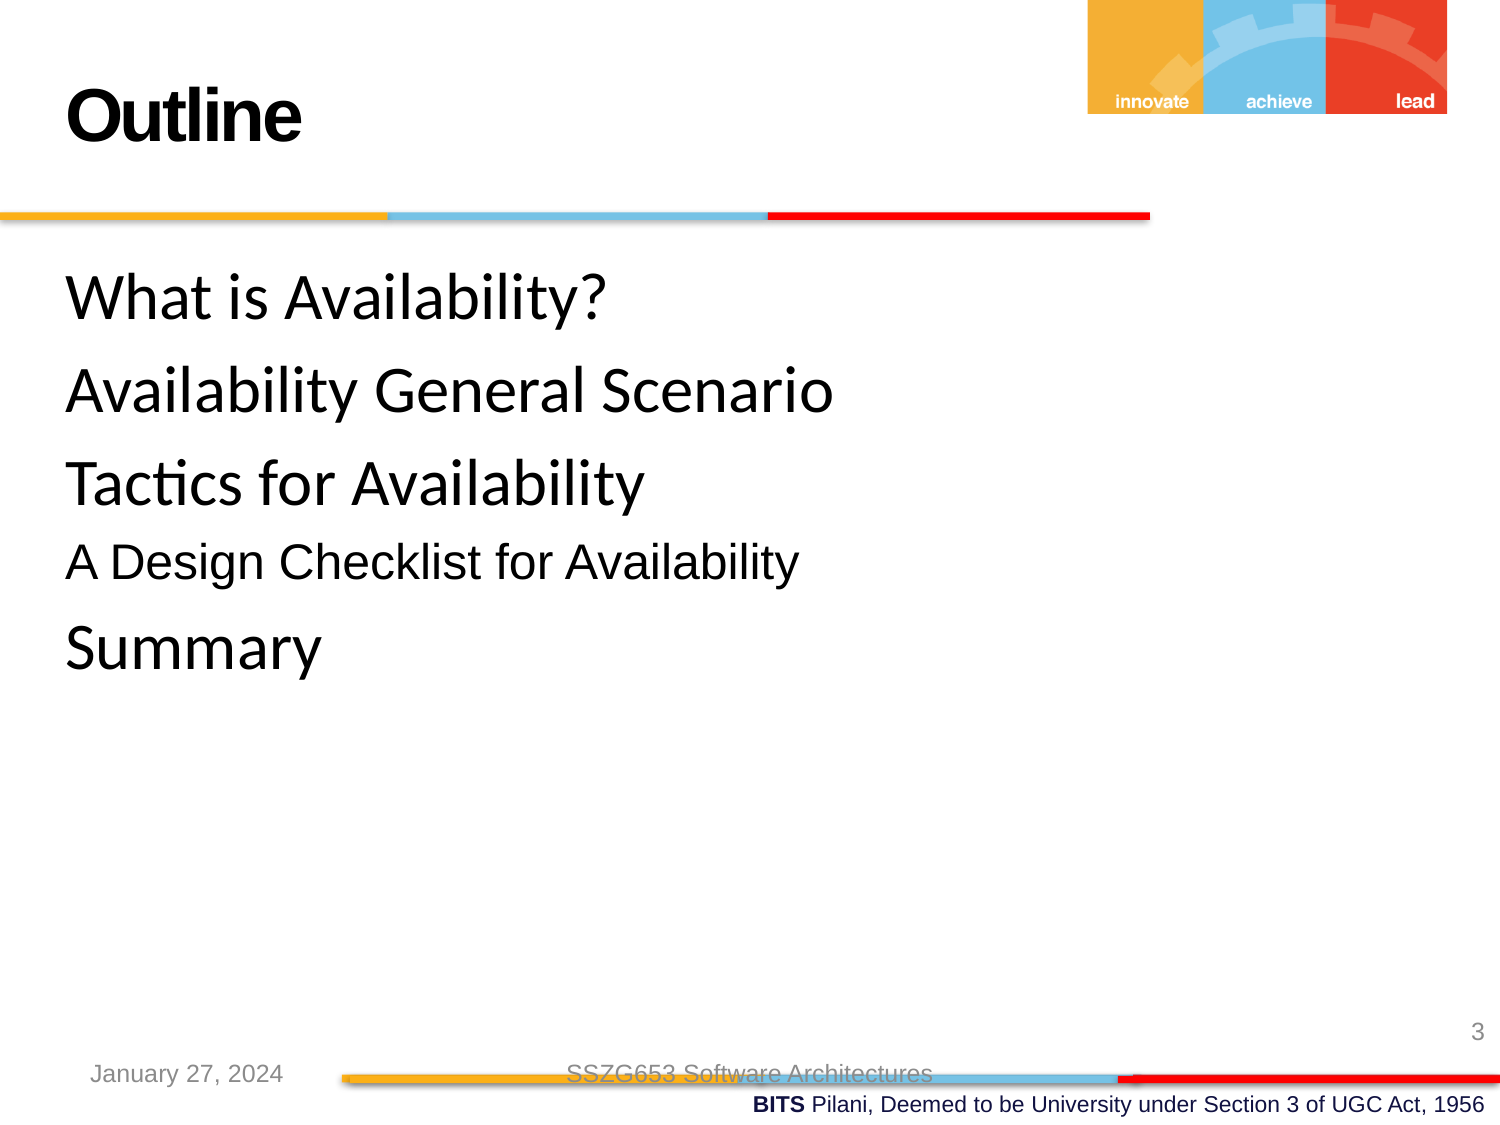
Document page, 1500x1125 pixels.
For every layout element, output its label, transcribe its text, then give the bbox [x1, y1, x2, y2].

list Outline [50, 24, 1088, 213]
footer SSZG653 Software Architectures [512, 1042, 988, 1103]
slide_number 3 [1149, 1000, 1500, 1061]
picture [1087, 0, 1448, 114]
list What is Availability? Availability General Scenario Tactics for Availability A Design Checklist for Availability Summary [50, 245, 1400, 988]
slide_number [75, 1042, 425, 1103]
